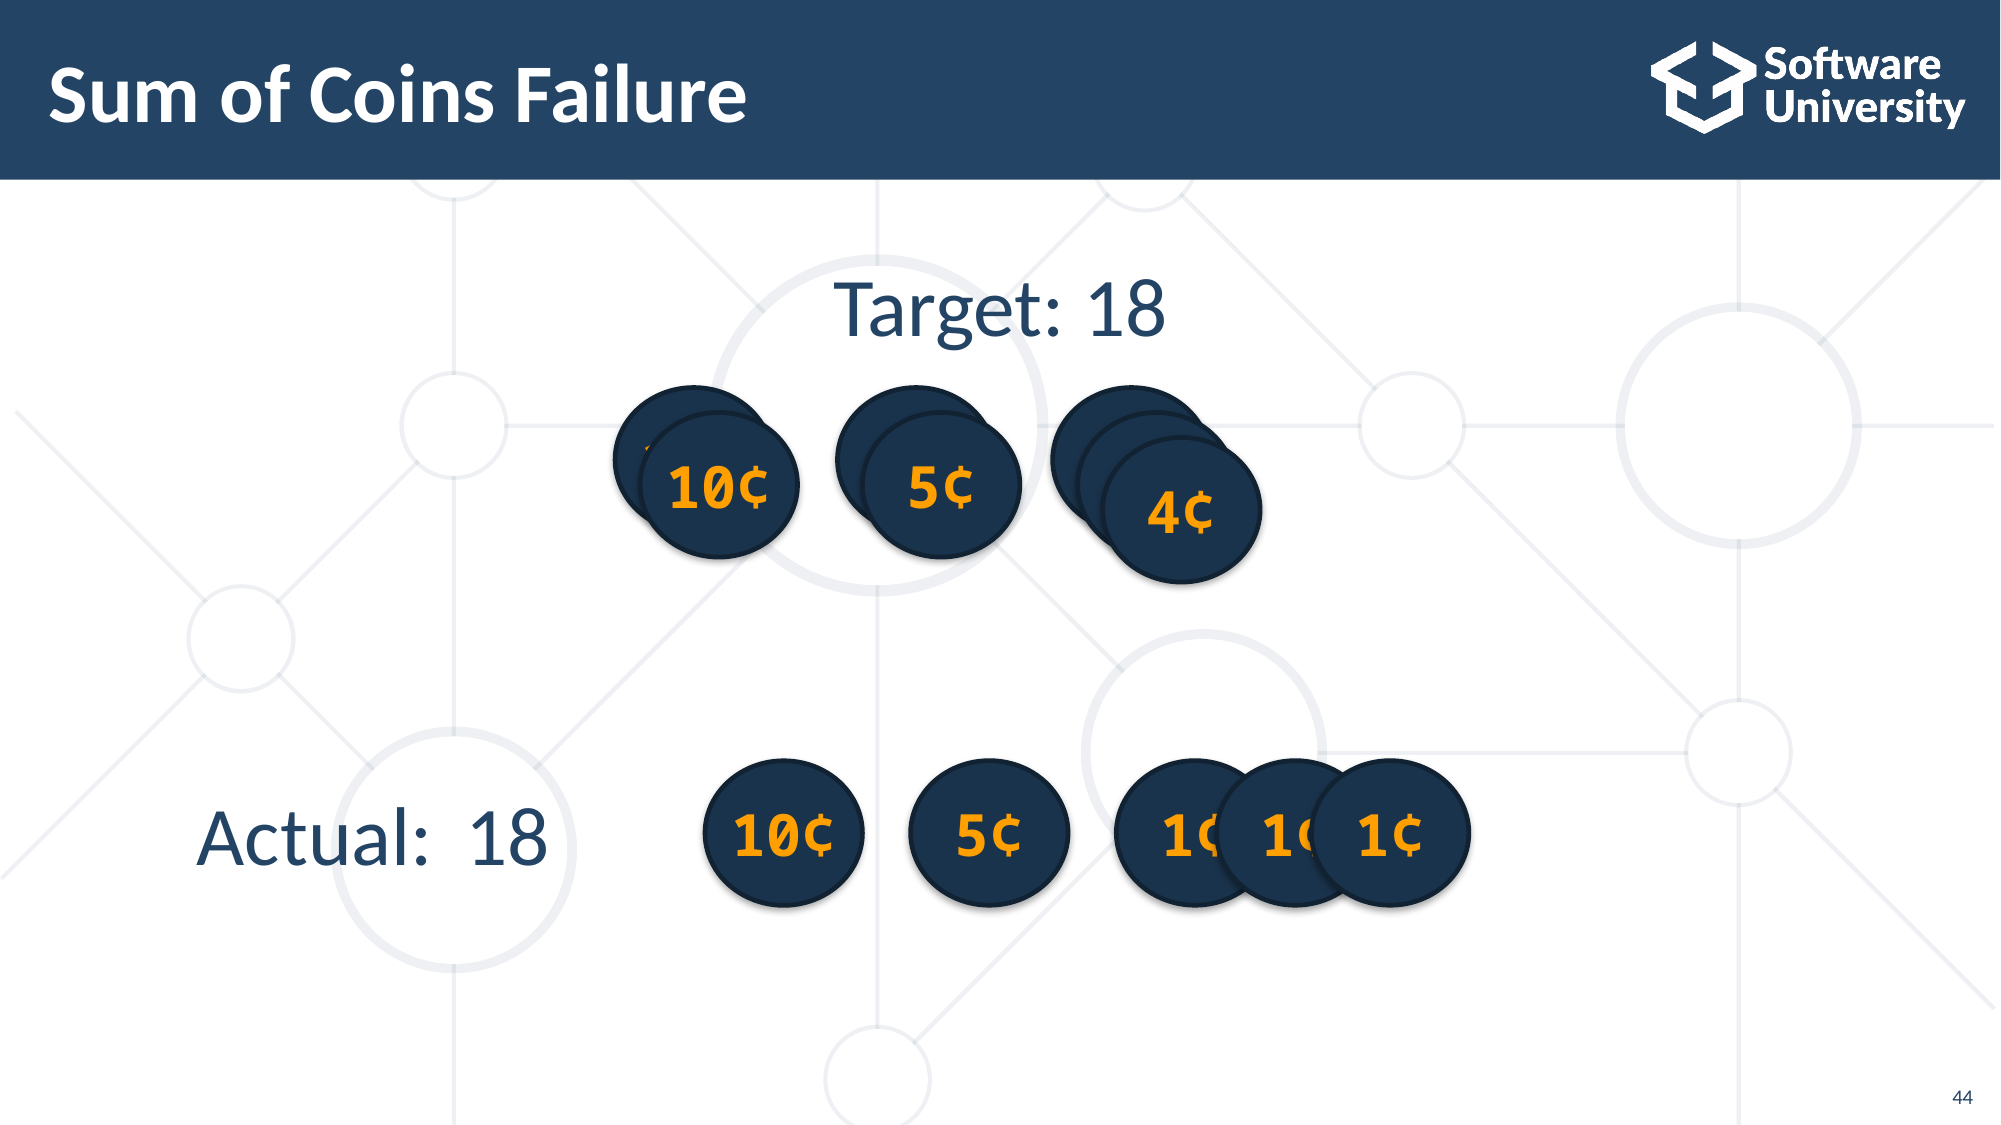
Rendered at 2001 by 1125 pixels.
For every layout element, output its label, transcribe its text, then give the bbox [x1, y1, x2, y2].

text_box 5¢ [862, 412, 1020, 558]
picture [1651, 41, 1966, 134]
title Sum of Coins Failure [31, 16, 1625, 162]
text_box Actual: [182, 774, 449, 890]
text_box 4¢ [1102, 437, 1261, 583]
text_box 10¢ [615, 387, 761, 511]
text_box 10¢ [640, 412, 798, 558]
text_box 1¢ [1116, 760, 1243, 906]
text_box 1¢ [1216, 760, 1340, 906]
text_box 5¢ [837, 387, 983, 511]
text_box 5¢ [910, 760, 1069, 906]
text_box 1¢ [1311, 760, 1469, 906]
text_box 4¢ [1077, 412, 1224, 537]
text_box 18 [450, 774, 565, 890]
text_box 4¢ [1052, 387, 1199, 513]
slide_number ‹#› [1927, 1067, 1989, 1117]
text_box Target: 18 [818, 245, 1184, 361]
text_box 10¢ [705, 760, 863, 906]
